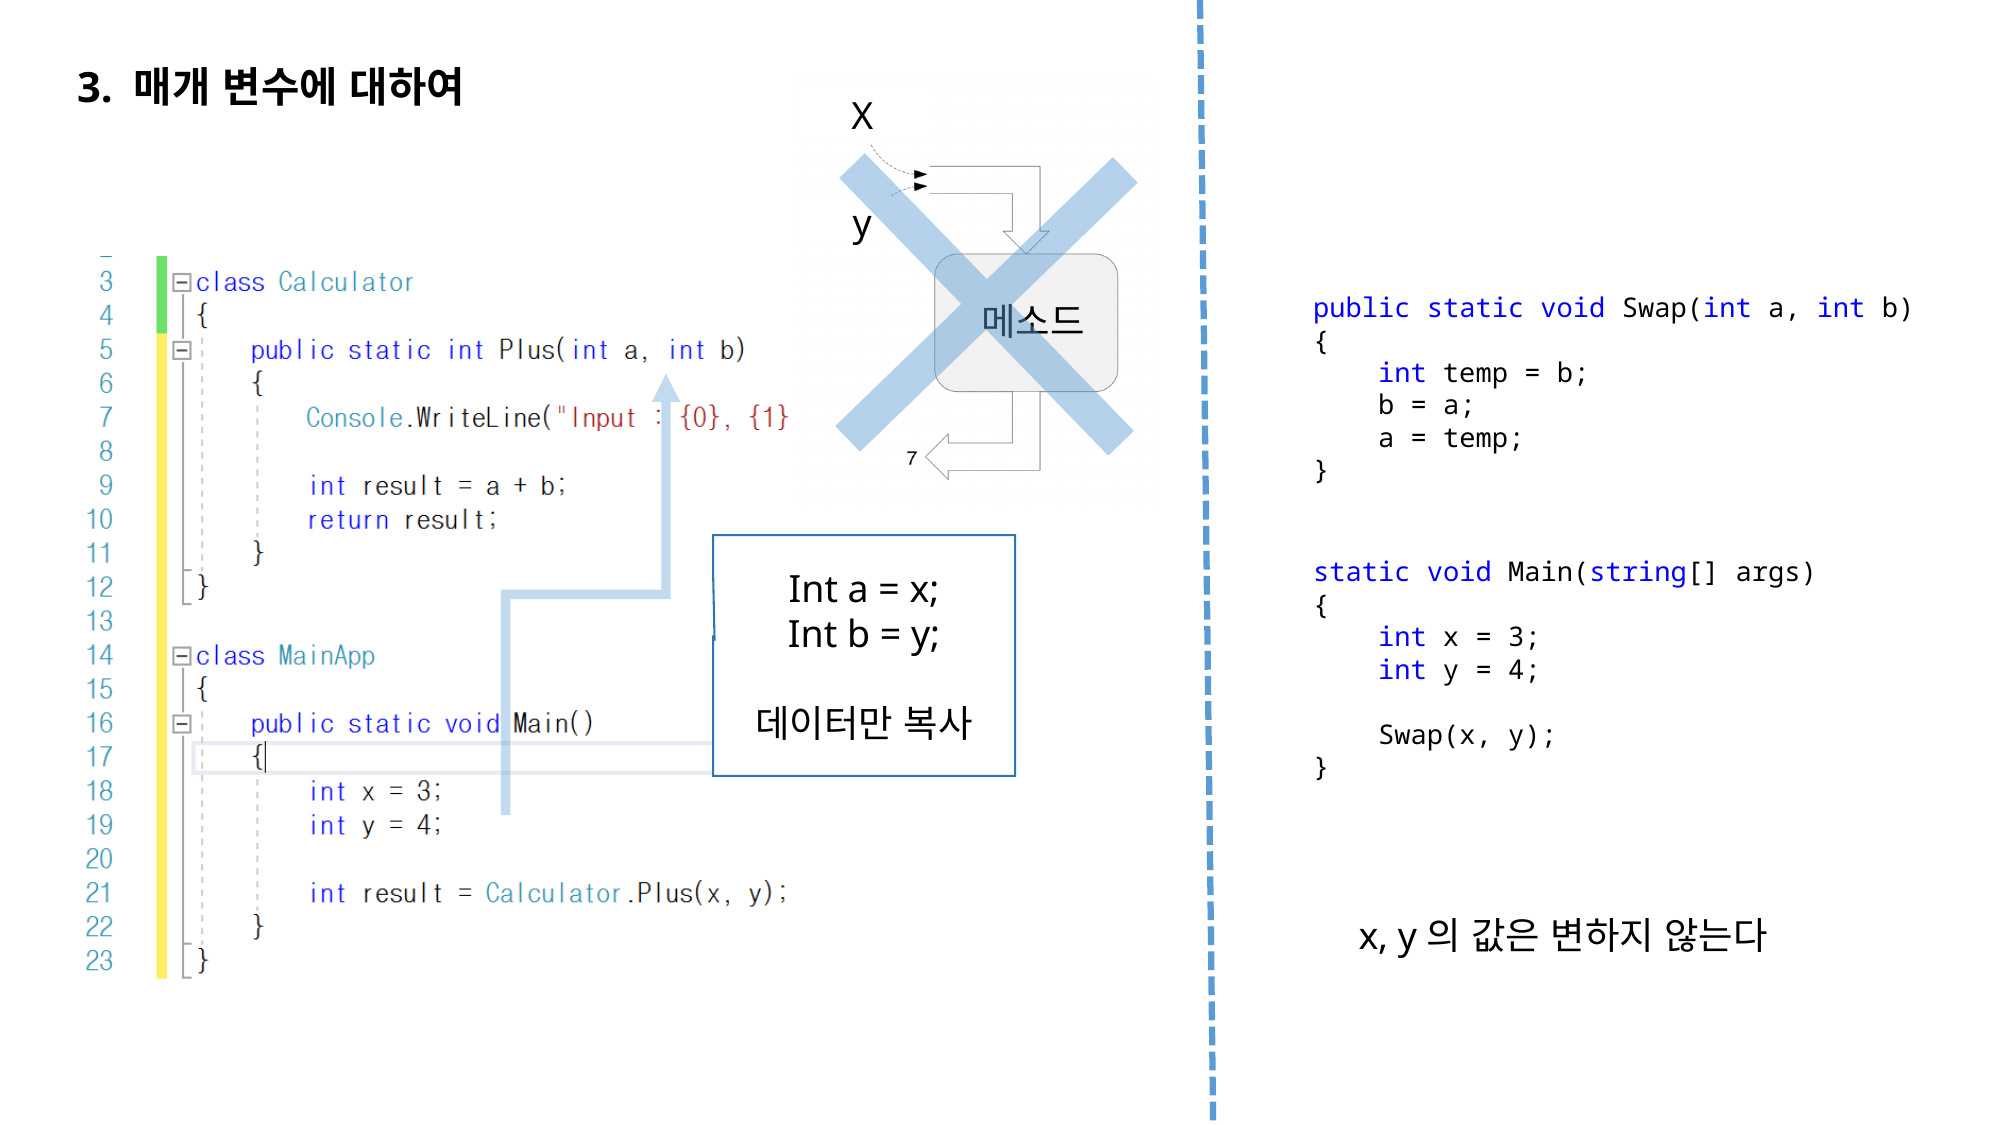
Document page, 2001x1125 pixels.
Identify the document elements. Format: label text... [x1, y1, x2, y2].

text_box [791, 75, 1153, 512]
text_box public static void Swap(int a, int b) { int temp = b; b = a; a = temp; } [1298, 283, 2000, 493]
text_box static void Main(string[] args) { int x = 3; int y = 4; Swap(x, y); } [1298, 547, 2000, 790]
text_box Int a = x; Int b = y; 데이터만 복사 [1000, 534, 1017, 777]
picture [80, 256, 1000, 984]
text_box 3. 매개 변수에 대하여 [62, 53, 481, 119]
text_box x, y의 값은 변하지 않는다 [1343, 904, 1784, 965]
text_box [364, 514, 807, 675]
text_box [1199, 0, 1214, 1125]
